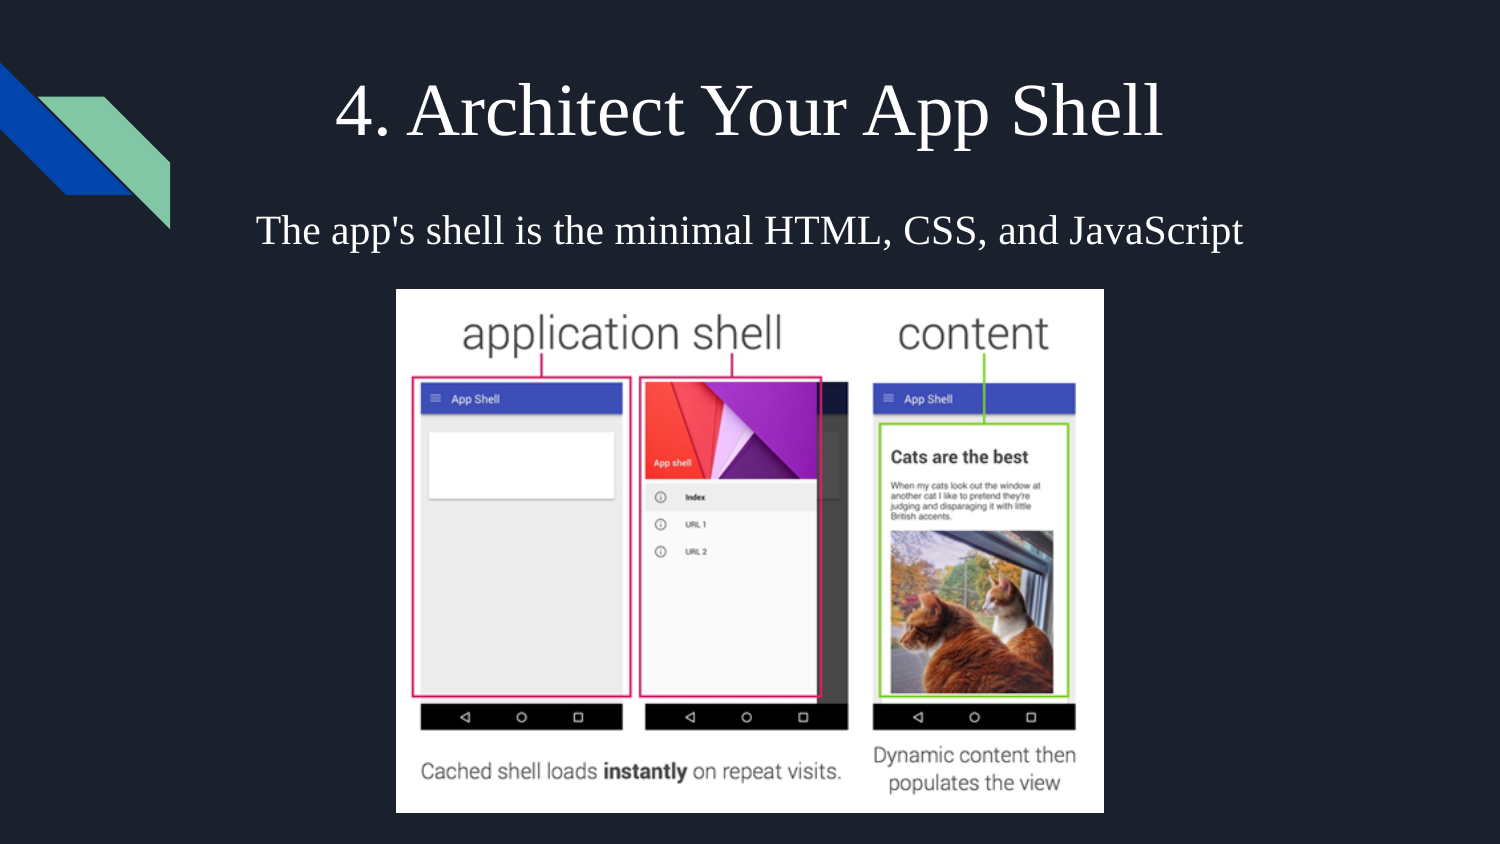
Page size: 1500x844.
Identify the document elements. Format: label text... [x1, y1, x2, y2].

title 4. Architect Your App Shell [172, 30, 1328, 180]
title The app's shell is the minimal HTML, CSS, and JavaScript [112, 180, 1388, 255]
picture [395, 288, 1105, 813]
